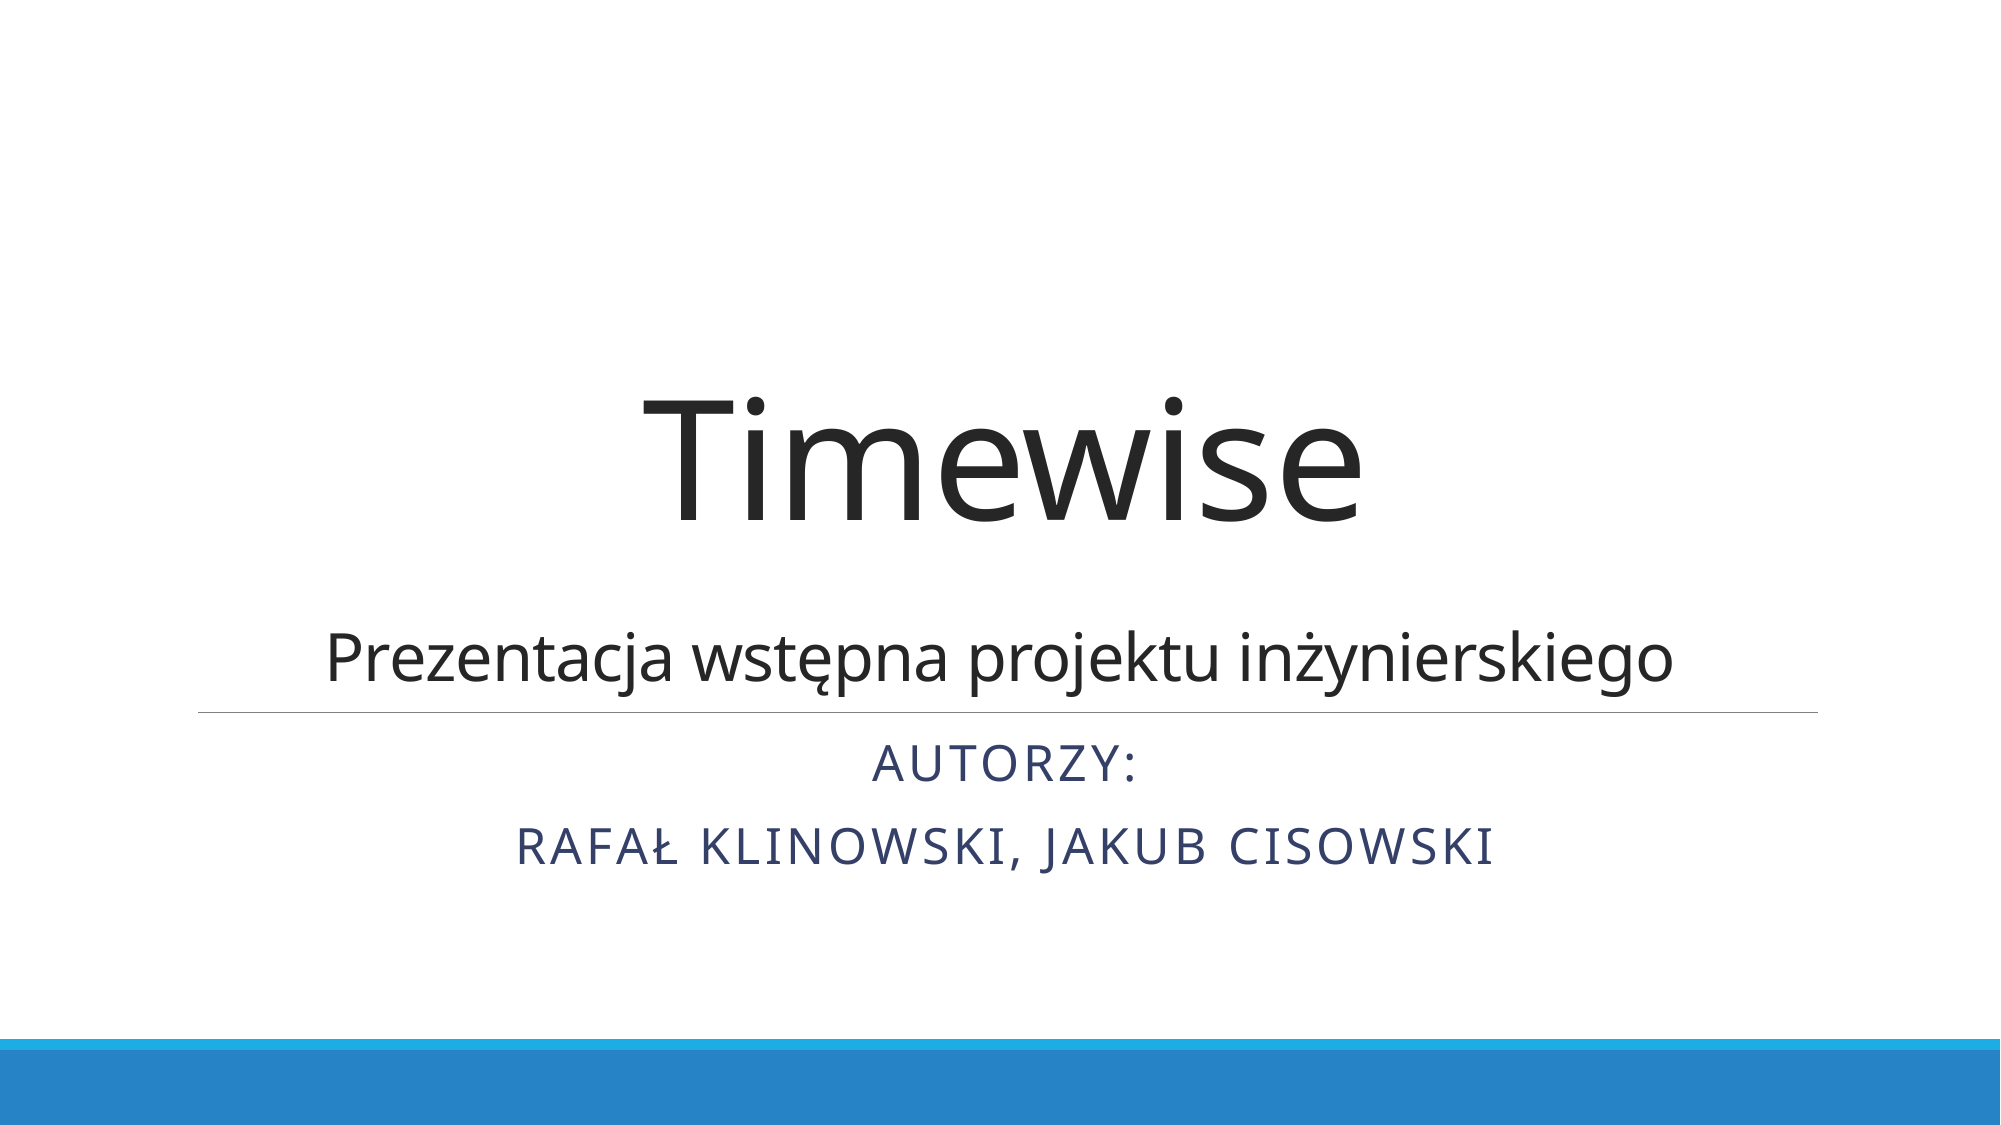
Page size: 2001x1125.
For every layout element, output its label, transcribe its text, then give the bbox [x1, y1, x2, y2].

title Timewise [180, 375, 1831, 563]
subtitle Autorzy: Rafał Klinowski, Jakub Cisowski [180, 730, 1831, 919]
text_box Prezentacja wstępna projektu inżynierskiego [174, 562, 1825, 703]
